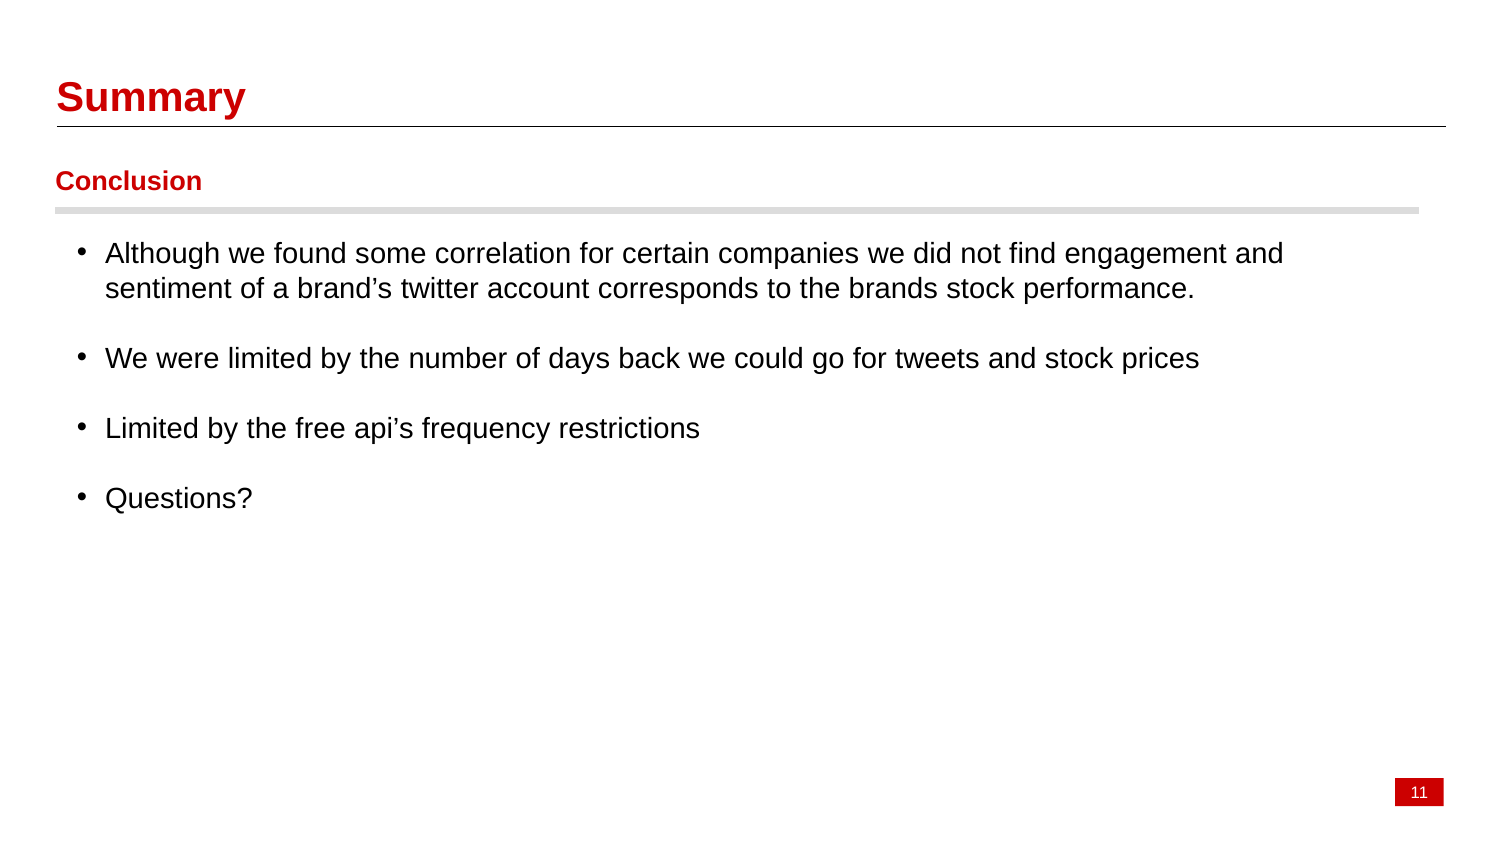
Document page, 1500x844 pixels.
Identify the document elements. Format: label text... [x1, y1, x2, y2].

text_box Conclusion [55, 174, 694, 210]
title Summary [56, 0, 1444, 120]
text_box Although we found some correlation for certain companies we did not find engagement and sentiment of a brand’s twitter account corresponds to the brands stock performance. We were limited by the number of days back we could go for tweets and stock prices Limited by the free api’s frequency restrictions Questions? [61, 226, 1366, 681]
slide_number 11 [1395, 778, 1444, 807]
